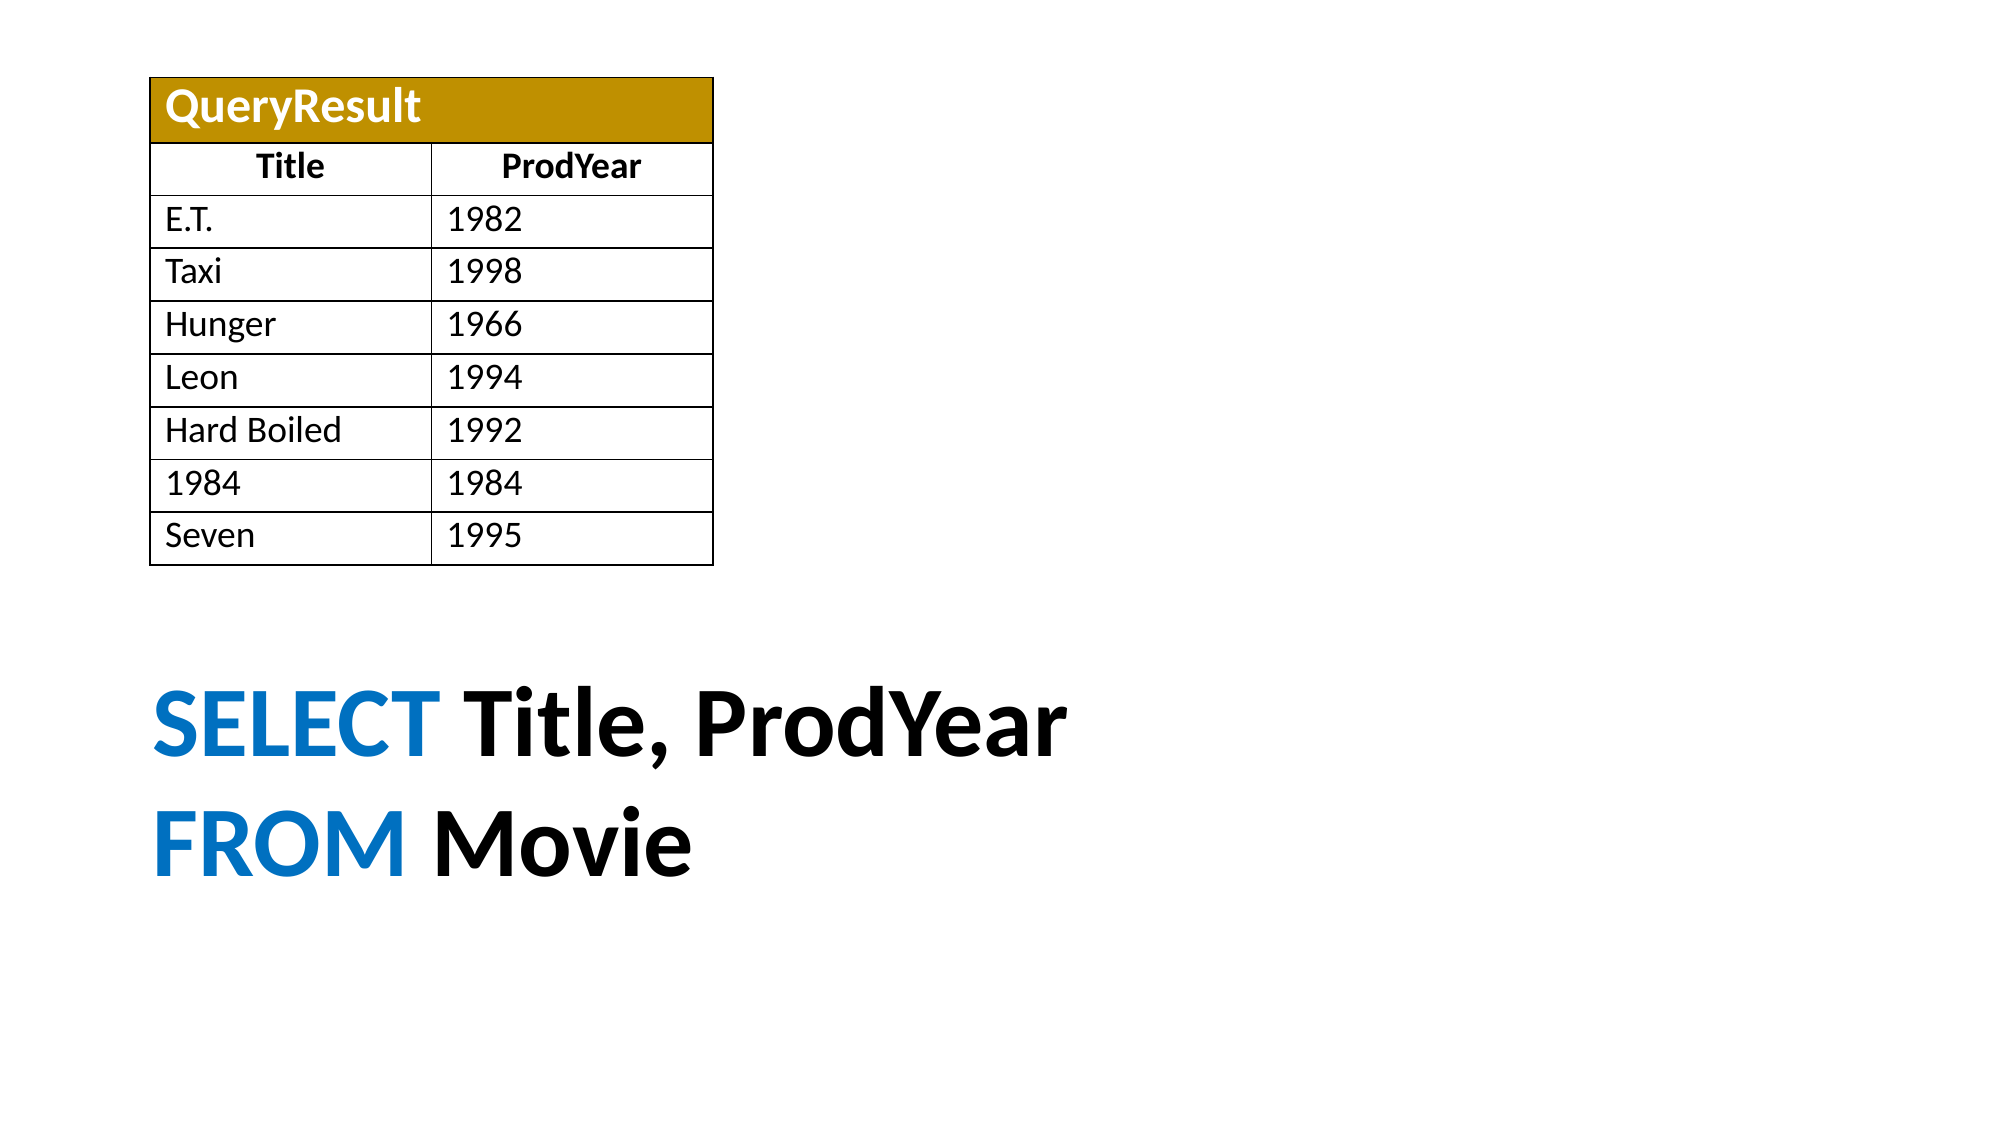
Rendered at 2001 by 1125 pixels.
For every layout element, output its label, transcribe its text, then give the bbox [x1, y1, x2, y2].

table_cell E.T. [151, 196, 431, 247]
table_cell Title [151, 144, 431, 195]
table_cell Leon [151, 355, 431, 406]
table_cell ProdYear [432, 144, 712, 195]
table_cell 1992 [432, 408, 712, 459]
table_cell Seven [151, 513, 431, 564]
table_cell 1984 [432, 460, 712, 511]
table_cell 1984 [151, 460, 431, 511]
table_cell Taxi [151, 249, 431, 300]
table_cell Hard Boiled [151, 408, 431, 459]
list SELECT Title, ProdYear FROM Movie [137, 662, 1863, 1100]
table_header QueryResult [151, 78, 712, 142]
table_cell 1982 [432, 196, 712, 247]
table_cell 1995 [432, 513, 712, 564]
table_cell 1966 [432, 302, 712, 353]
table_cell Hunger [151, 302, 431, 353]
table_cell 1994 [432, 355, 712, 406]
table_cell 1998 [432, 249, 712, 300]
